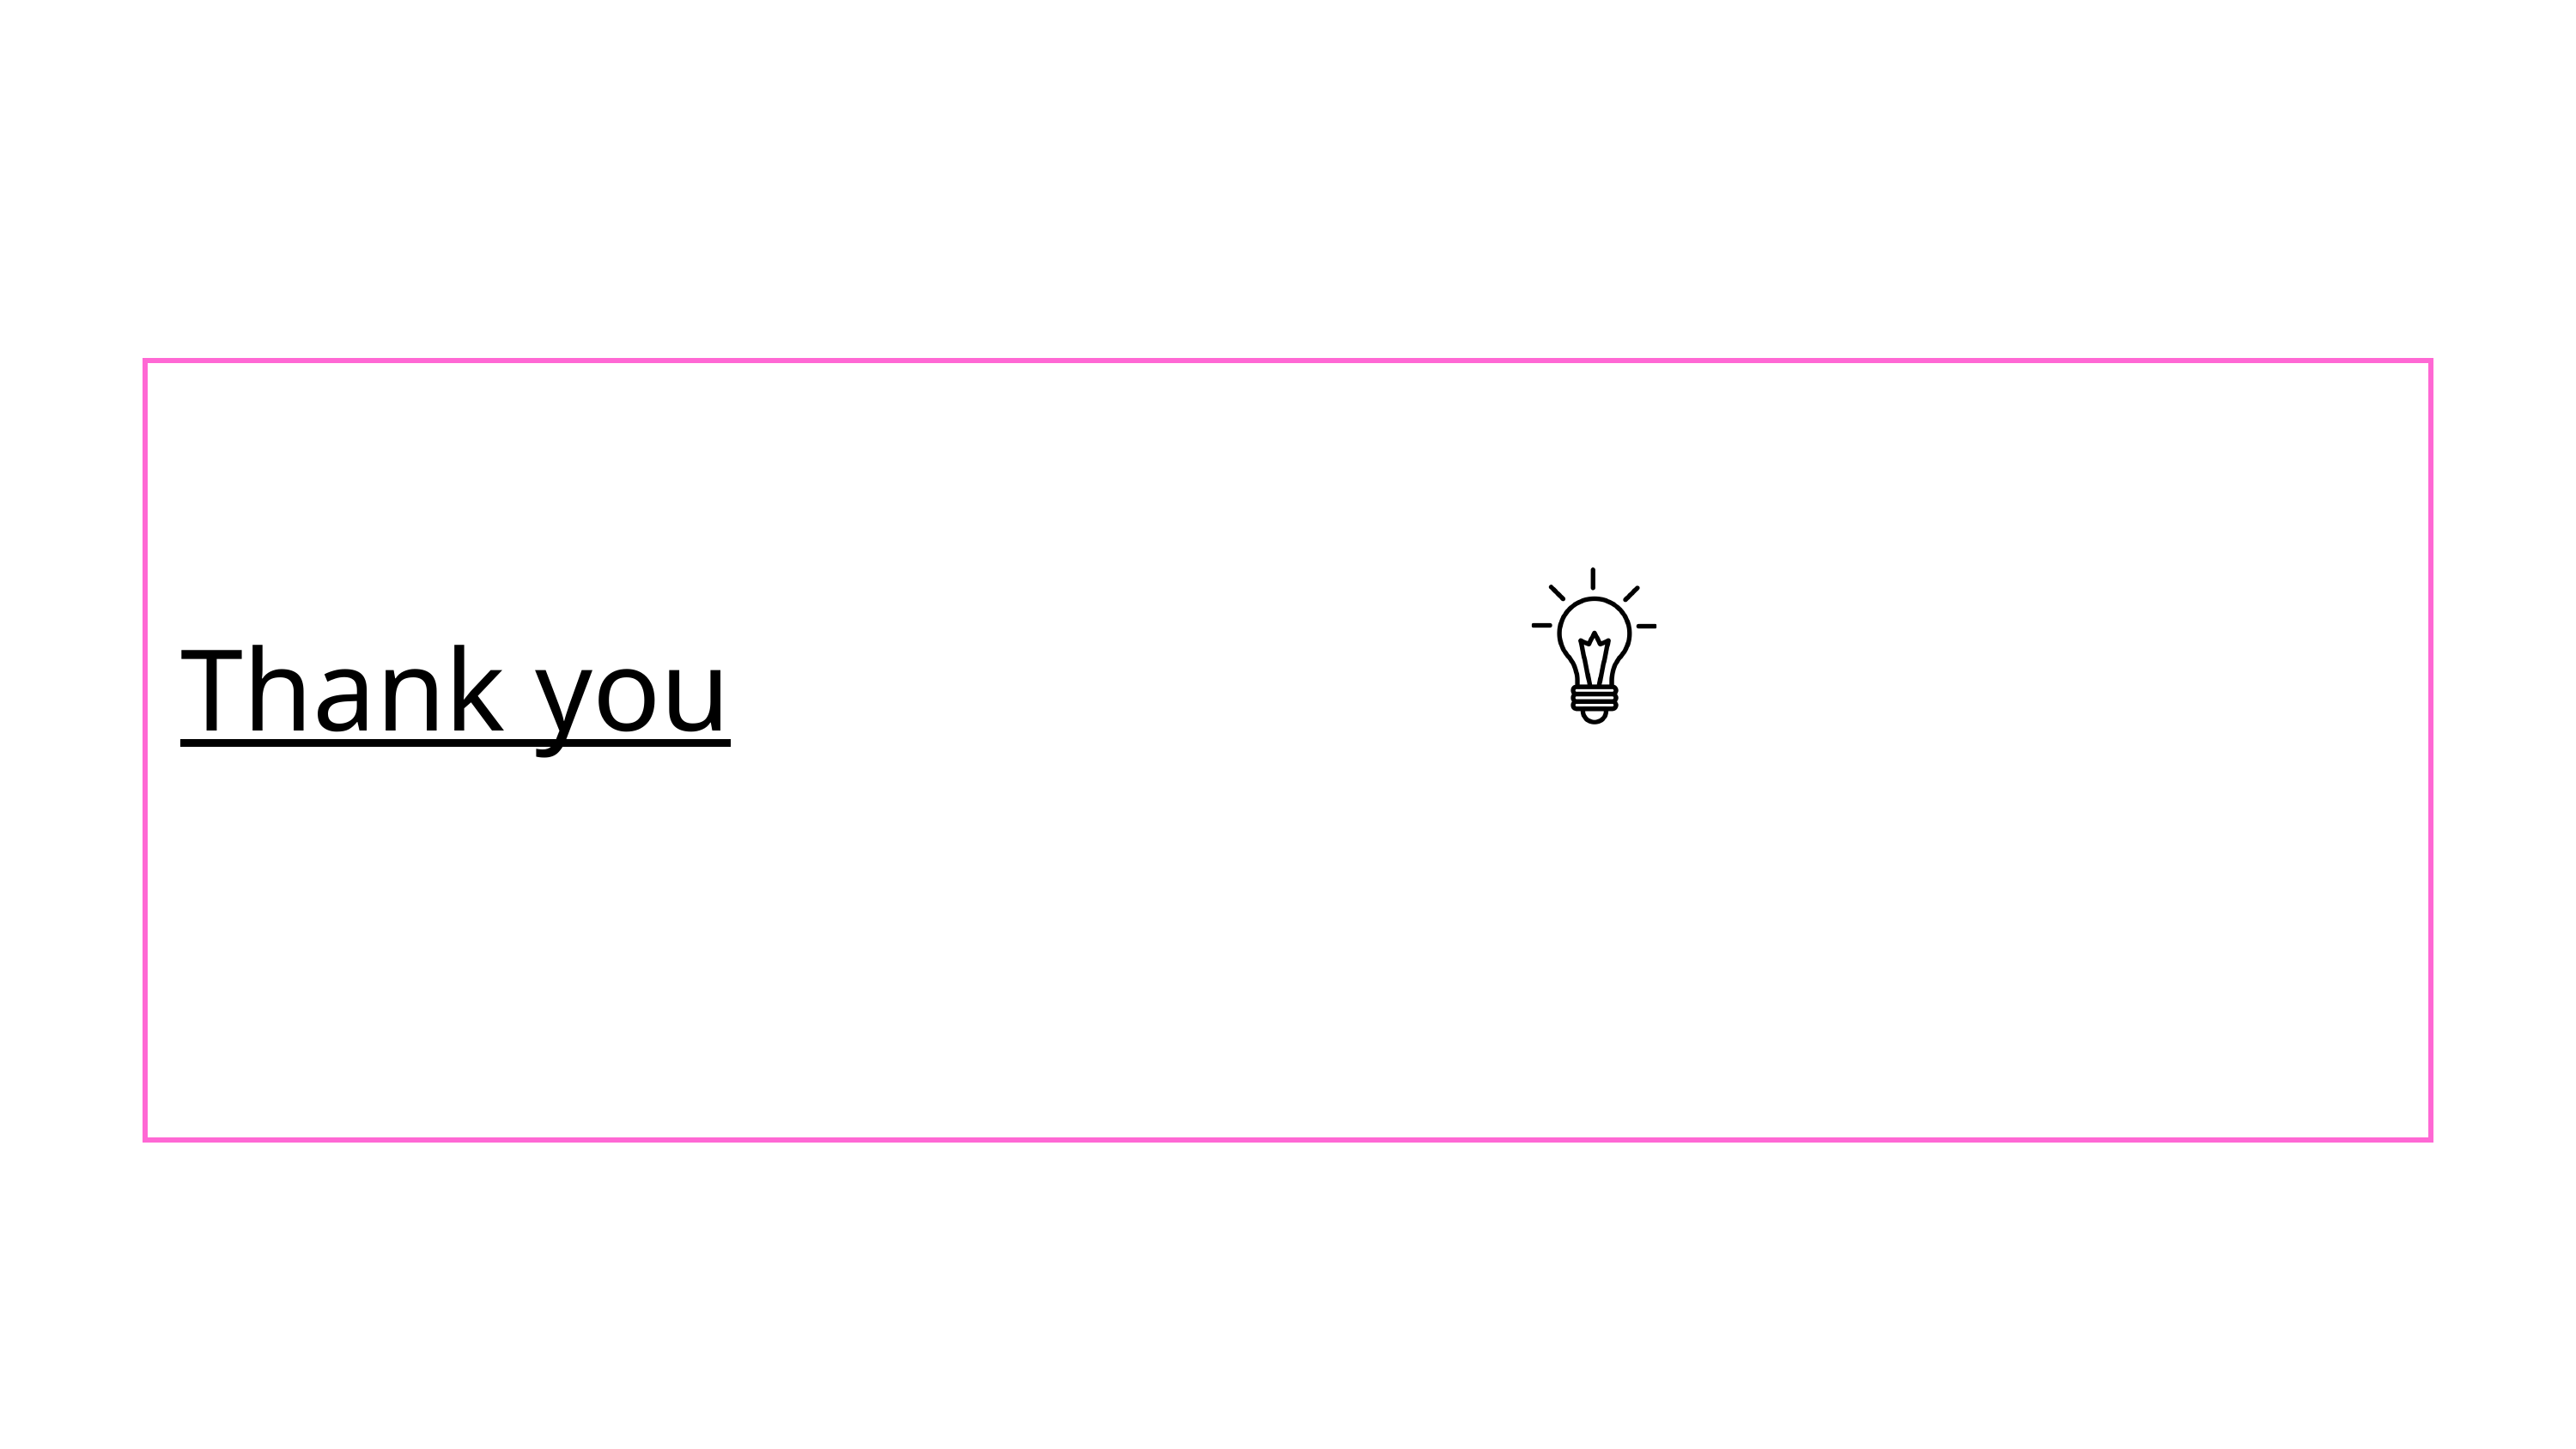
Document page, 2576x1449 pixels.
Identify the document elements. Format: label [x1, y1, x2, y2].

text_box [144, 361, 2432, 1141]
